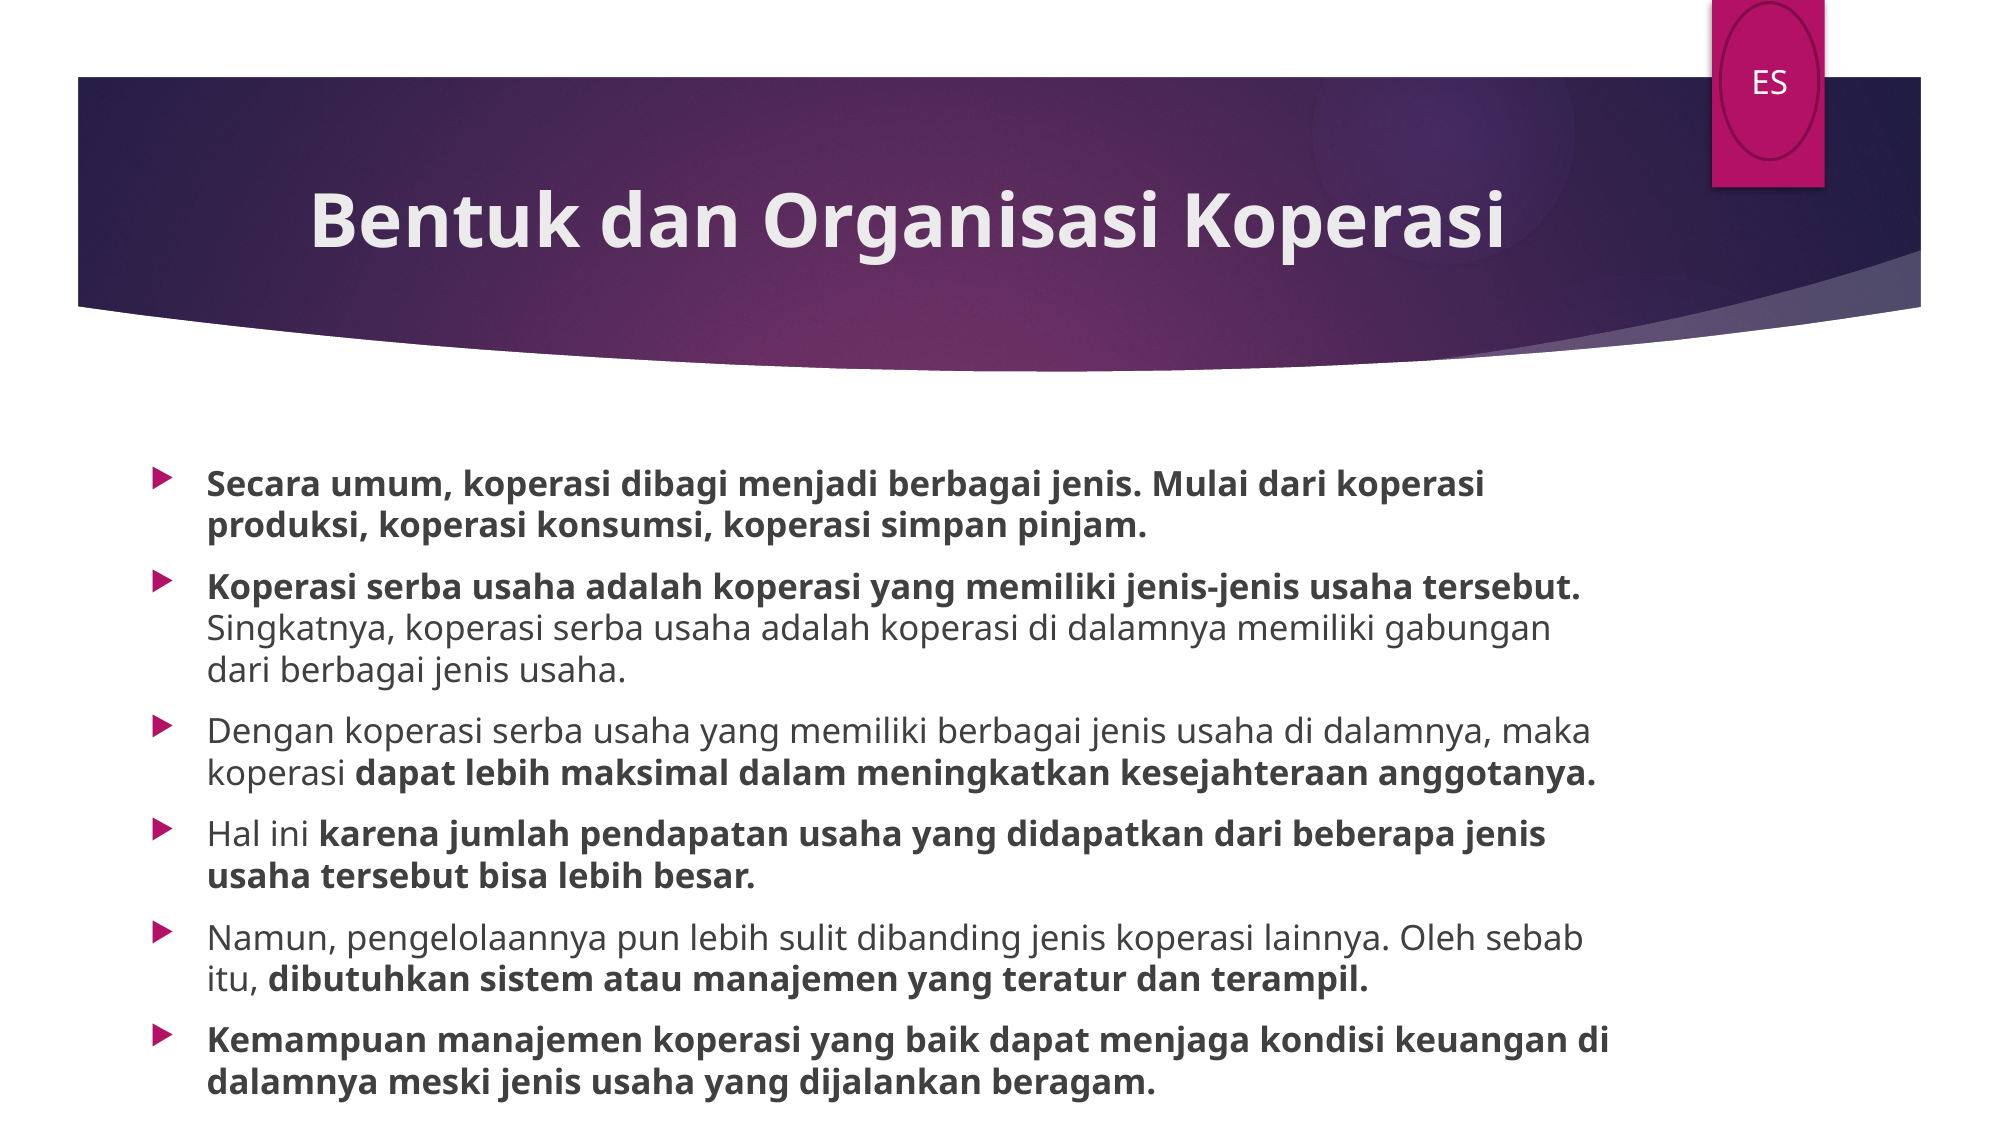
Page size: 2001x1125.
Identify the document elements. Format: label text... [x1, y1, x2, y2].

title Bentuk dan Organisasi Koperasi [189, 159, 1627, 276]
list Secara umum, koperasi dibagi menjadi berbagai jenis. Mulai dari koperasi produksi, koperasi konsumsi, koperasi simpan pinjam. Koperasi serba usaha adalah koperasi yang memiliki jenis-jenis usaha tersebut. Singkatnya, koperasi serba usaha adalah koperasi di dalamnya memiliki gabungan dari berbagai jenis usaha. Dengan koperasi serba usaha yang memiliki berbagai jenis usaha di dalamnya, maka koperasi dapat lebih maksimal dalam meningkatkan kesejahteraan anggotanya. Hal ini karena jumlah pendapatan usaha yang didapatkan dari beberapa jenis usaha tersebut bisa lebih besar. Namun, pengelolaannya pun lebih sulit dibanding jenis koperasi lainnya. Oleh sebab itu, dibutuhkan sistem atau manajemen yang teratur dan terampil. Kemampuan manajemen koperasi yang baik dapat menjaga kondisi keuangan di dalamnya meski jenis usaha yang dijalankan beragam. [135, 392, 1627, 1125]
text_box ES [1718, 1, 1821, 162]
